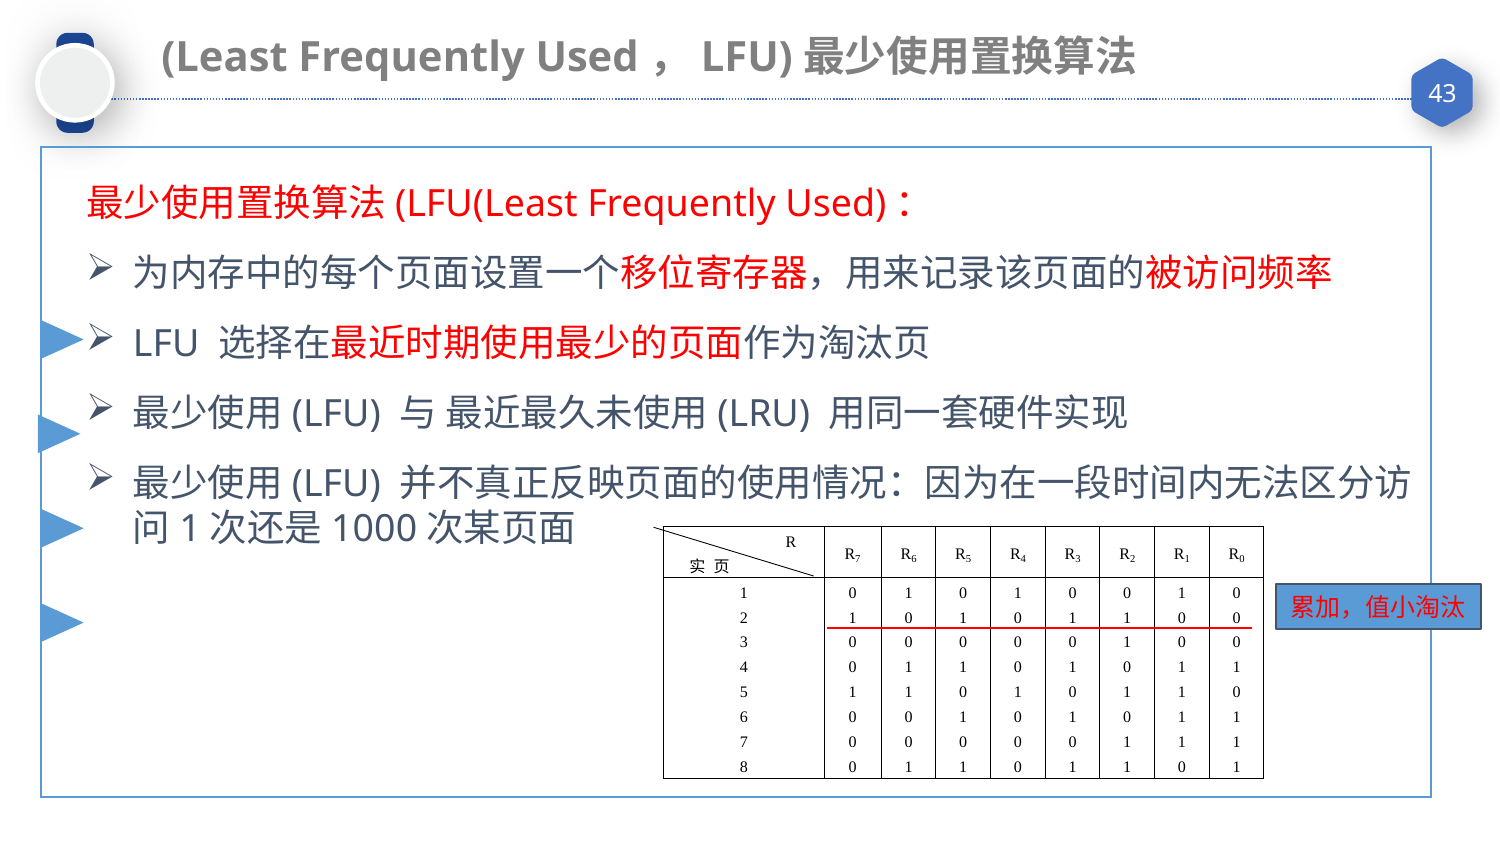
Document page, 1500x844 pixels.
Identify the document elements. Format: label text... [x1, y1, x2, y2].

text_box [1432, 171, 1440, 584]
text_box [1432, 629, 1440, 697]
picture [587, 525, 1341, 785]
text_box 累加，值小淘汰 [1432, 584, 1481, 629]
text_box (Least Frequently Used，LFU)最少使用置换算法 [149, 23, 1188, 85]
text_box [37, 146, 1432, 797]
